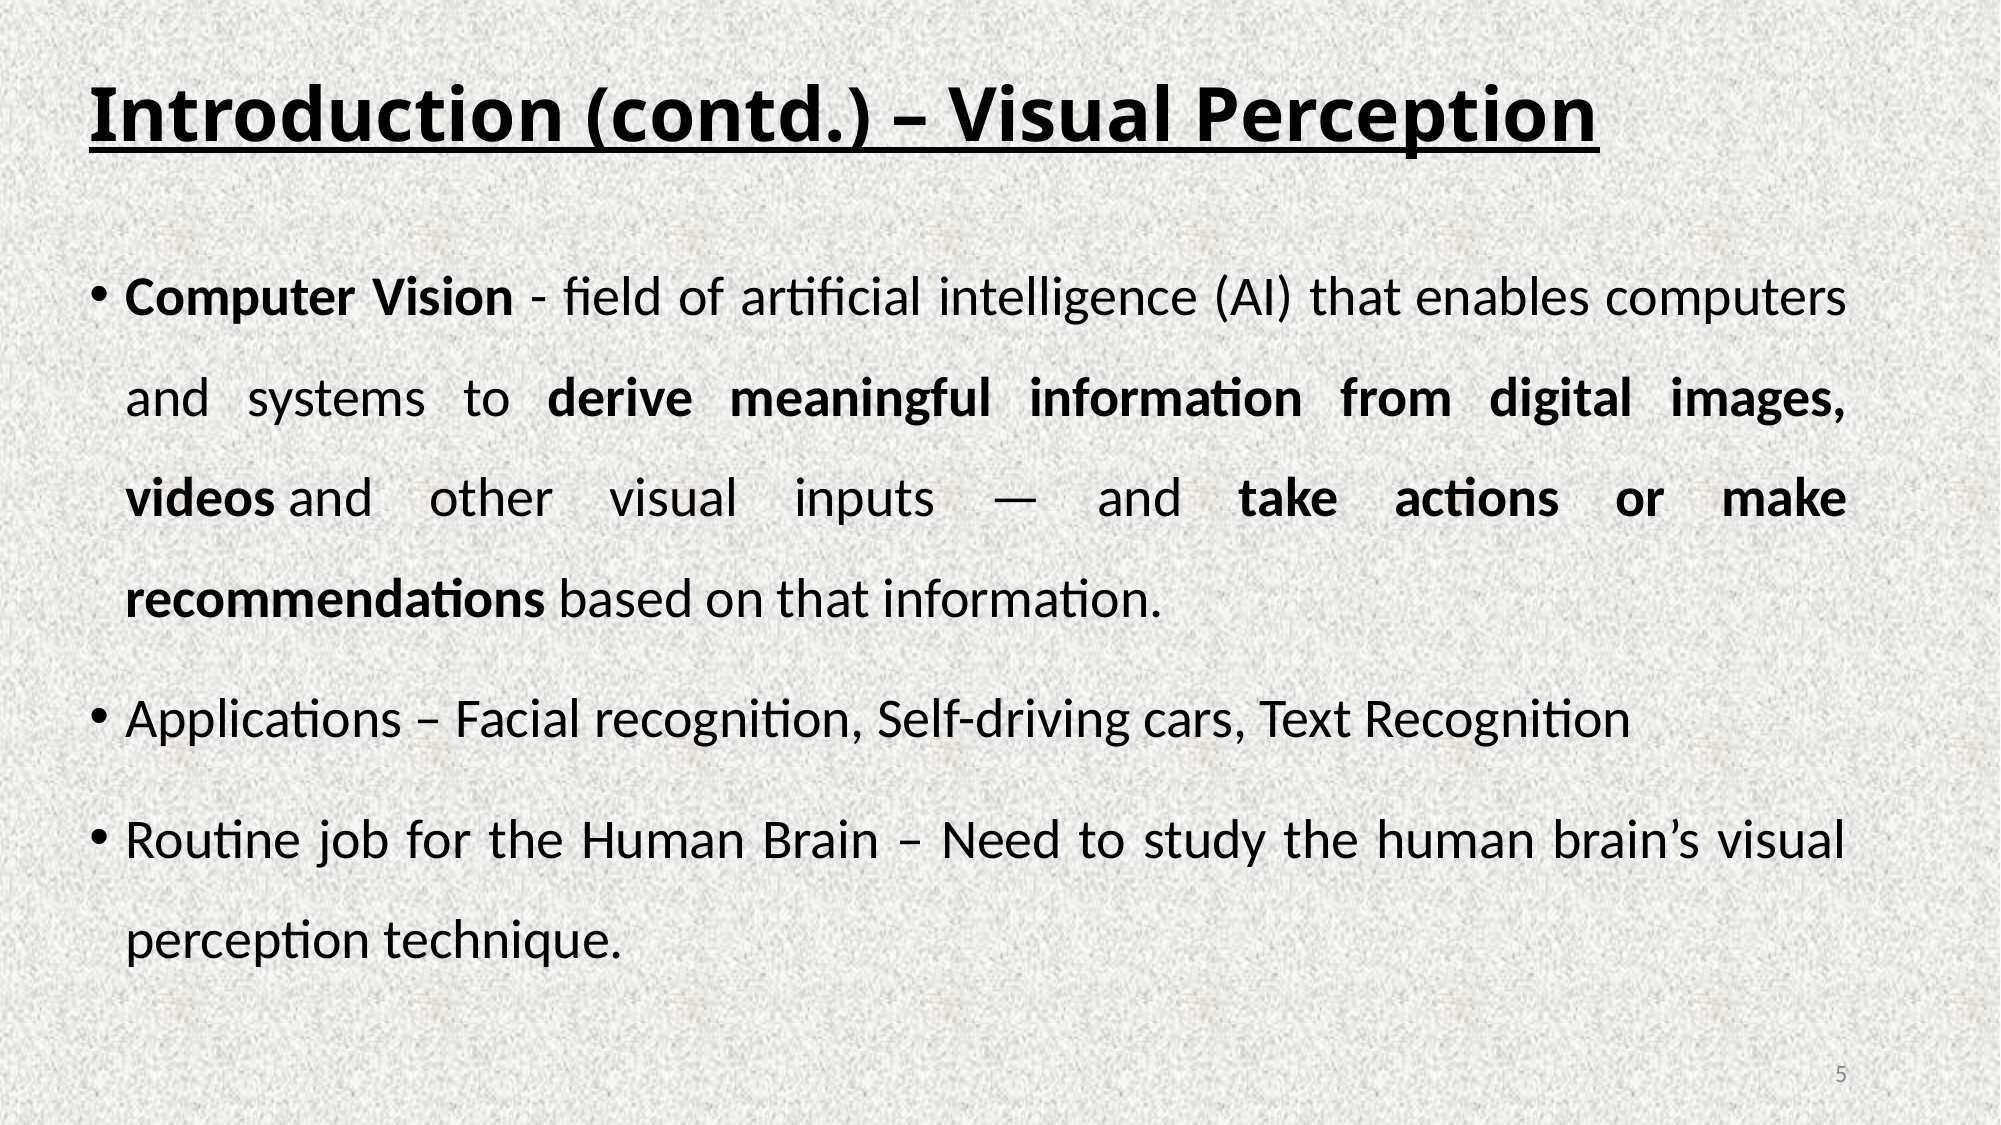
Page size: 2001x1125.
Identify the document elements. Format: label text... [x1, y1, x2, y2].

title Introduction (contd.) – Visual Perception [74, 39, 1800, 195]
list Computer Vision - field of artificial intelligence (AI) that enables computers and systems to derive meaningful information from digital images, videos and other visual inputs — and take actions or make recommendations based on that information. Applications – Facial recognition, Self-driving cars, Text Recognition Routine job for the Human Brain – Need to study the human brain’s visual perception technique. [74, 219, 1863, 981]
picture [0, 0, 2001, 1125]
slide_number 5 [1412, 1042, 1863, 1103]
